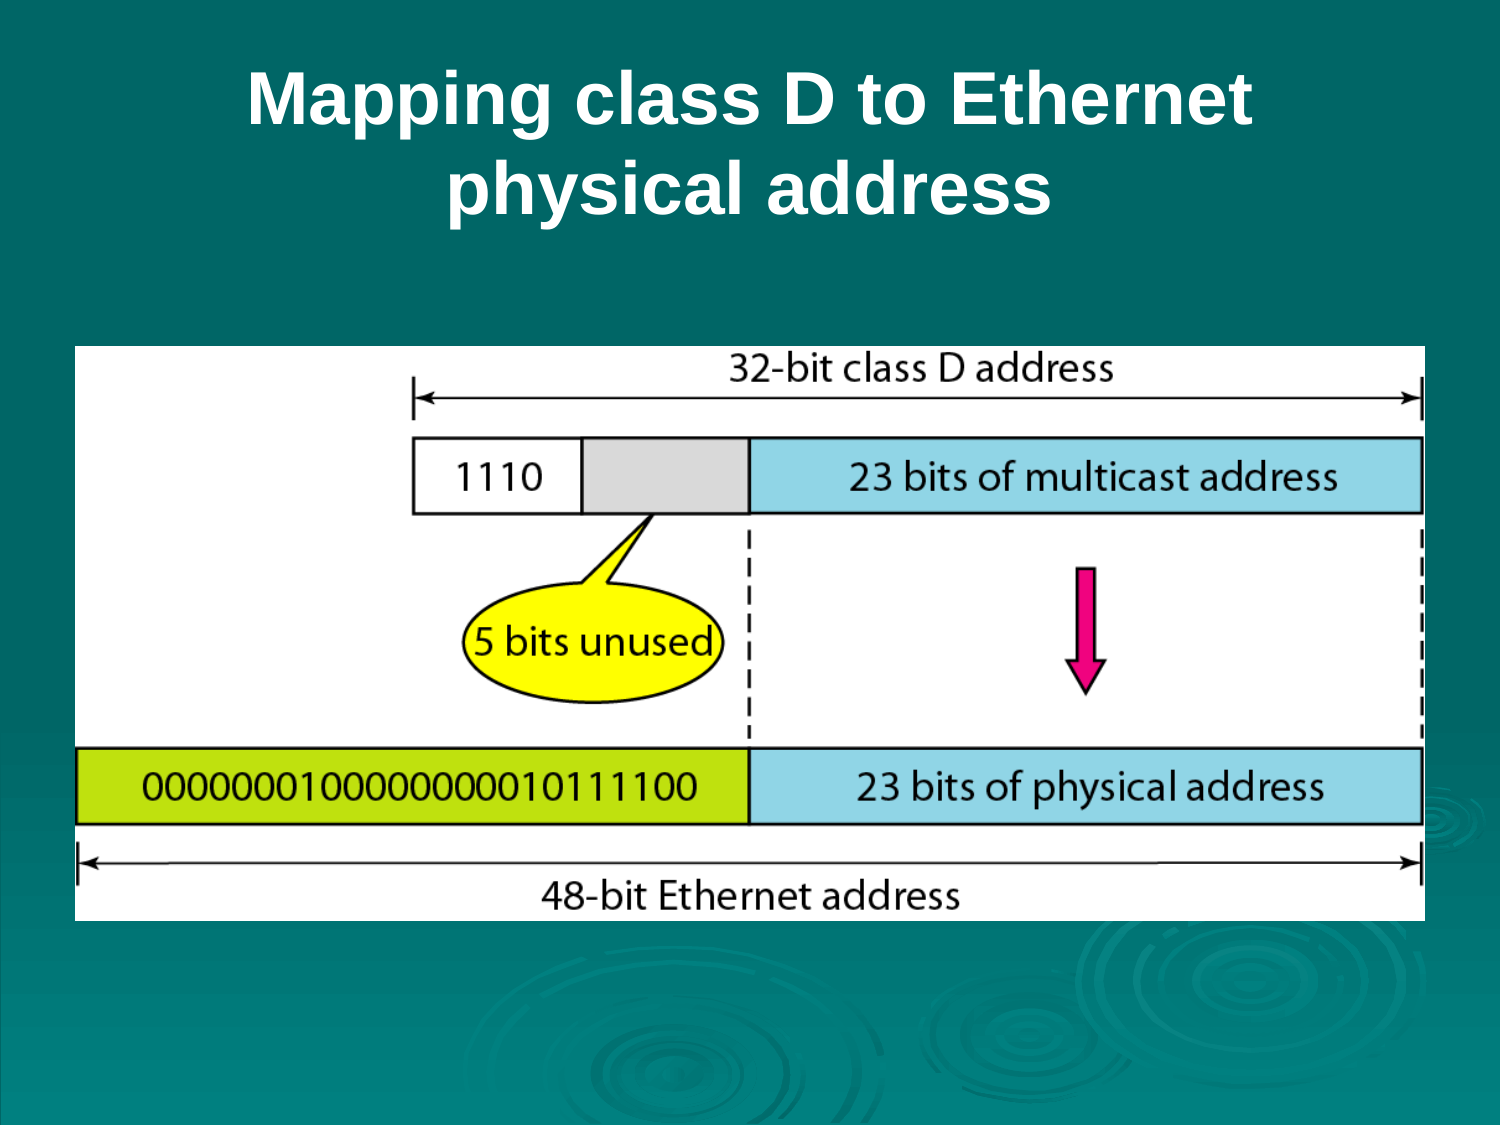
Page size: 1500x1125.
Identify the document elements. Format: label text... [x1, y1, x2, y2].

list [74, 346, 1426, 922]
title Mapping class D to Ethernet physical address [74, 45, 1426, 233]
